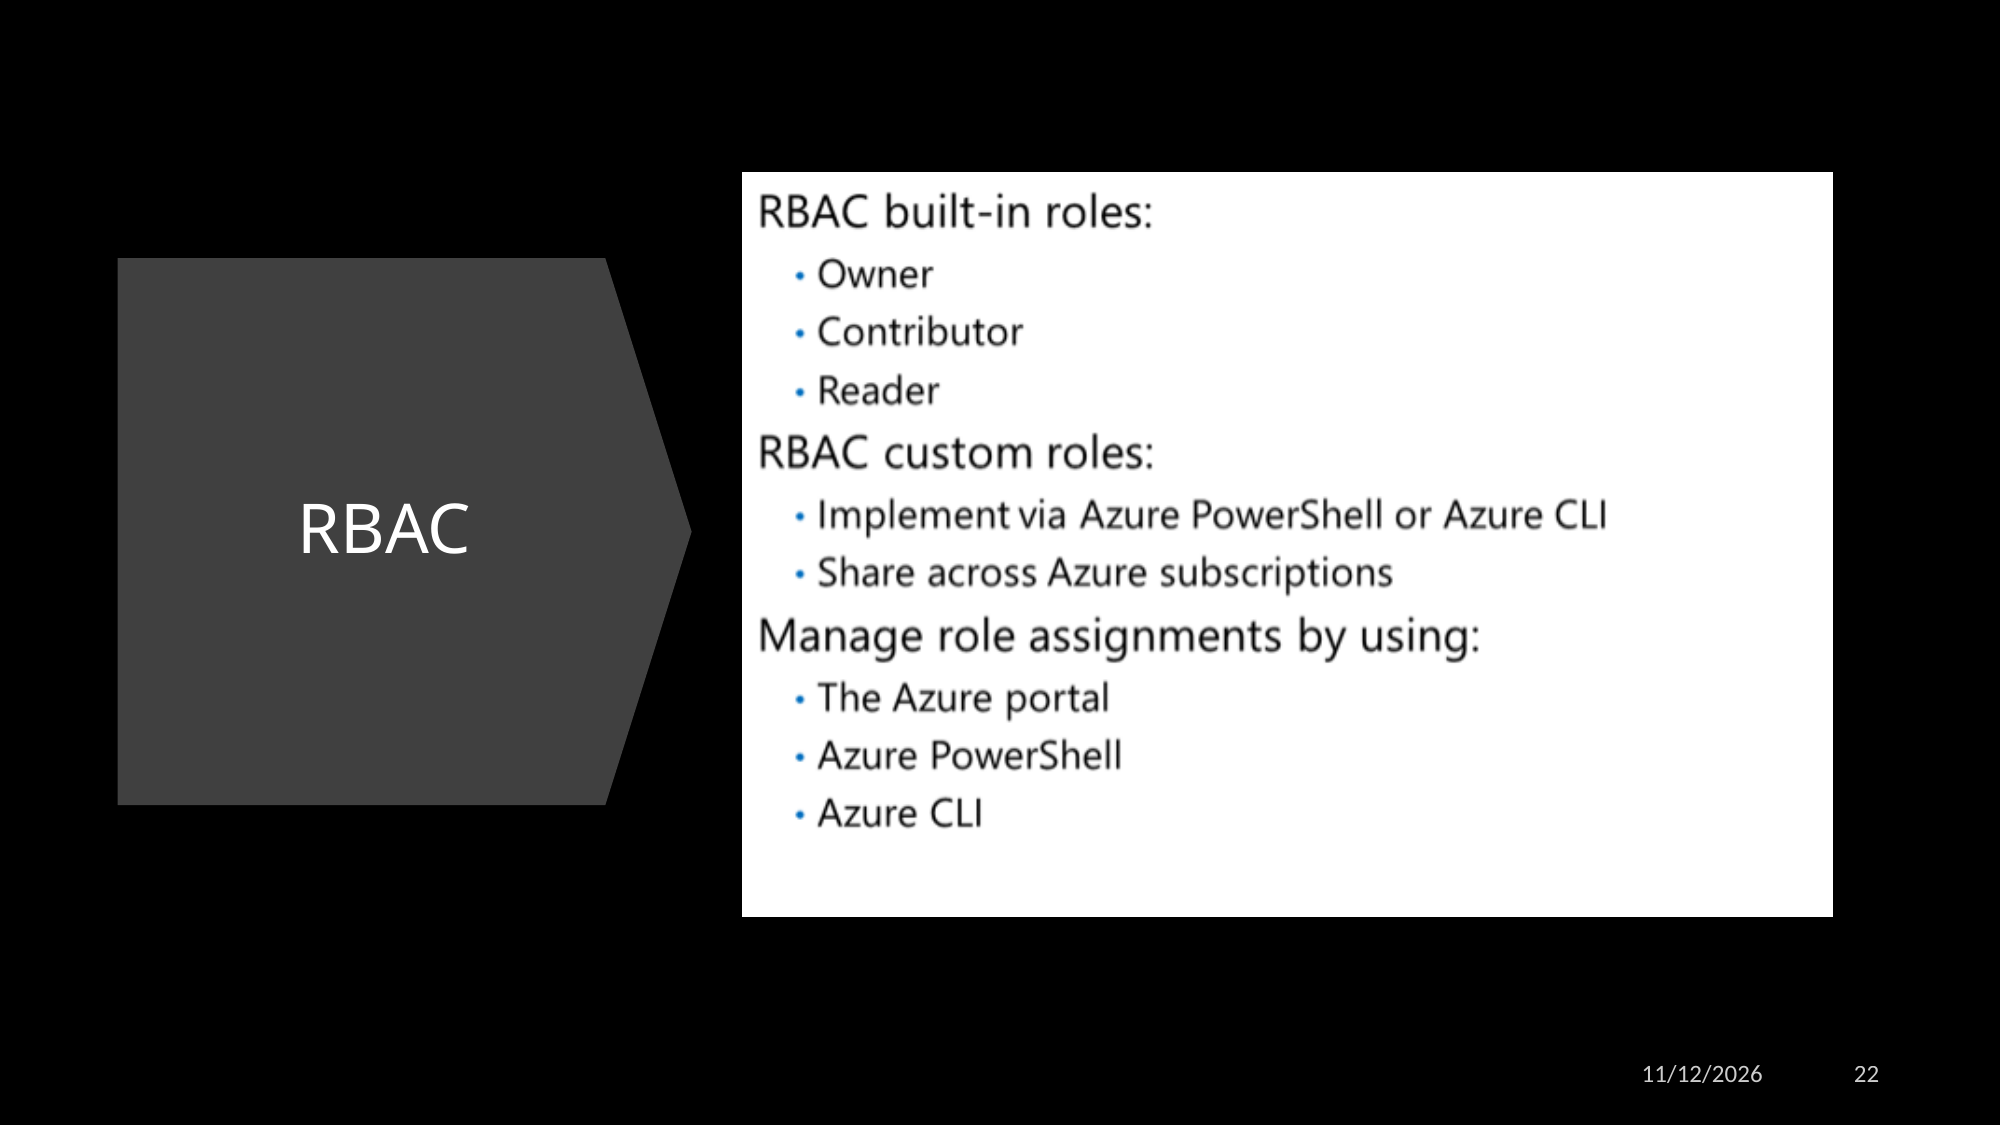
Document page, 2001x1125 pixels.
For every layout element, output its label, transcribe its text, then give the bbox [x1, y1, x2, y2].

slide_number 22 [1810, 1042, 1895, 1103]
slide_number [1450, 1042, 1779, 1103]
picture [742, 172, 1833, 917]
text_box [116, 257, 693, 807]
title RBAC [168, 322, 601, 741]
